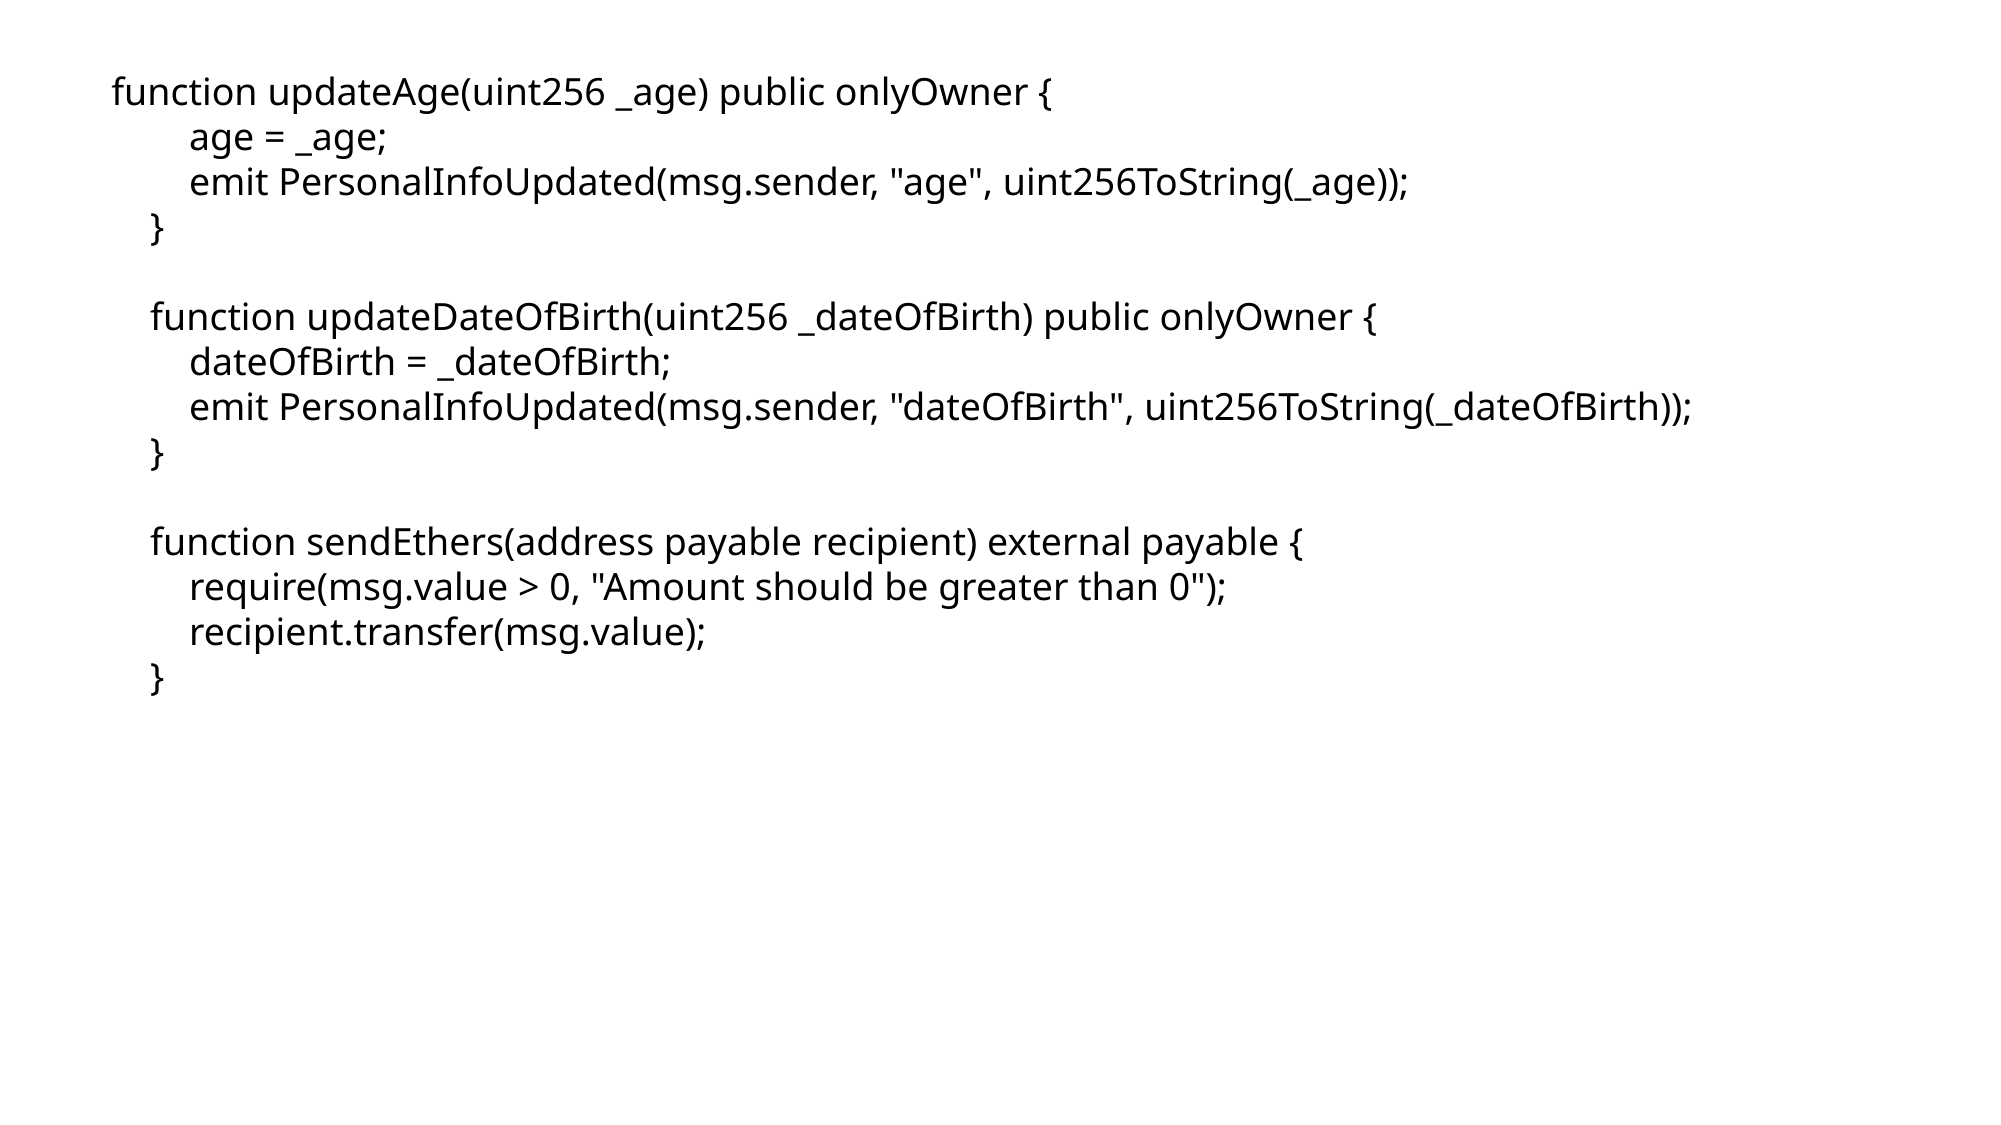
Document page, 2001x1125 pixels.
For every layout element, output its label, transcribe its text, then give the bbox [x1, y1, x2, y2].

text_box function updateAge(uint256 _age) public onlyOwner { age = _age; emit PersonalInfoUpdated(msg.sender, "age", uint256ToString(_age)); } function updateDateOfBirth(uint256 _dateOfBirth) public onlyOwner { dateOfBirth = _dateOfBirth; emit PersonalInfoUpdated(msg.sender, "dateOfBirth", uint256ToString(_dateOfBirth)); } function sendEthers(address payable recipient) external payable { require(msg.value > 0, "Amount should be greater than 0"); recipient.transfer(msg.value); } [96, 60, 1904, 706]
